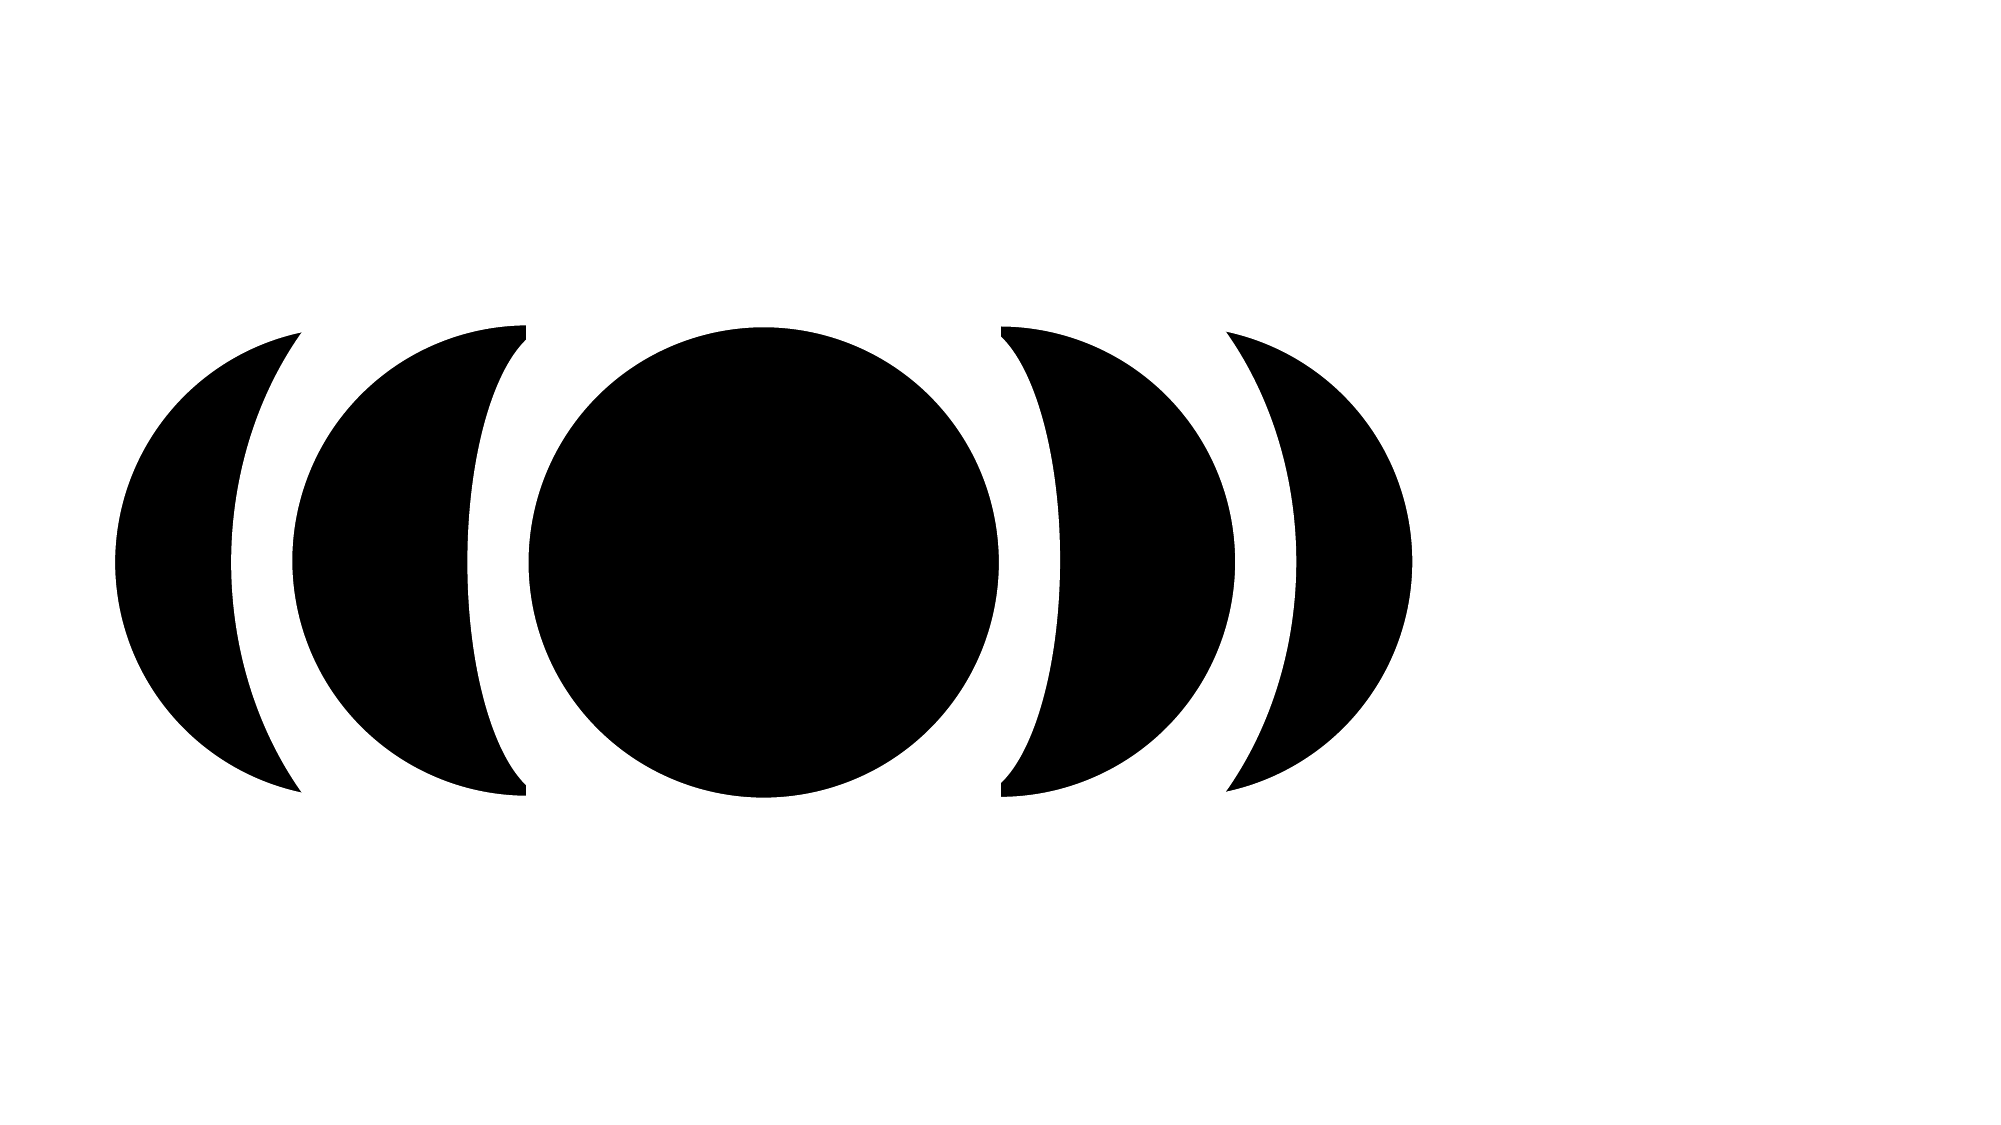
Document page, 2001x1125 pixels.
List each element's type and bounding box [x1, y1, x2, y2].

text_box [763, 323, 1237, 798]
text_box [291, 324, 764, 799]
text_box [704, 207, 1414, 916]
text_box [114, 208, 823, 917]
